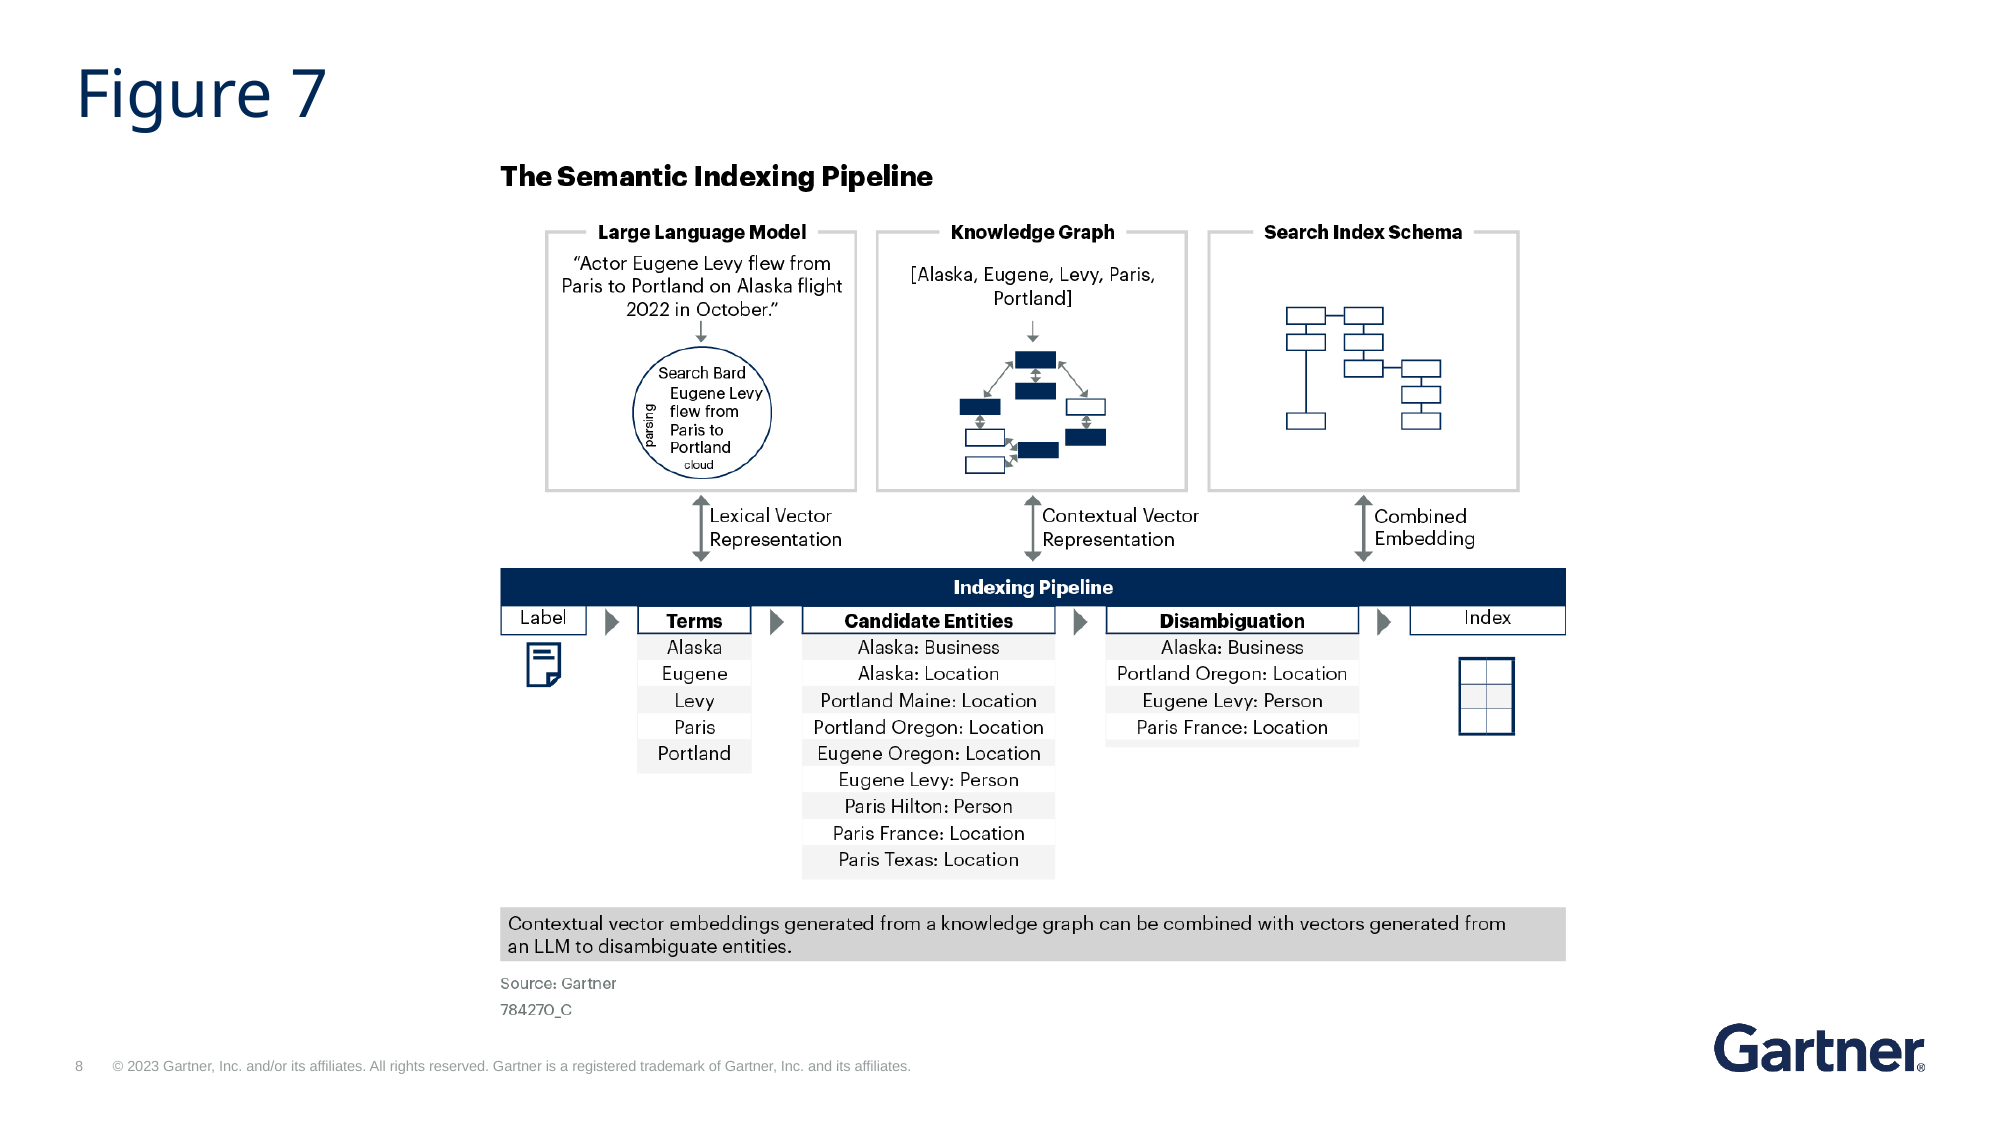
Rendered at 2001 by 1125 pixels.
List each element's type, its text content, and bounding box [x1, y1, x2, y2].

picture [472, 135, 1594, 1043]
picture [1714, 1023, 1925, 1072]
title Figure 7 [75, 60, 1925, 133]
